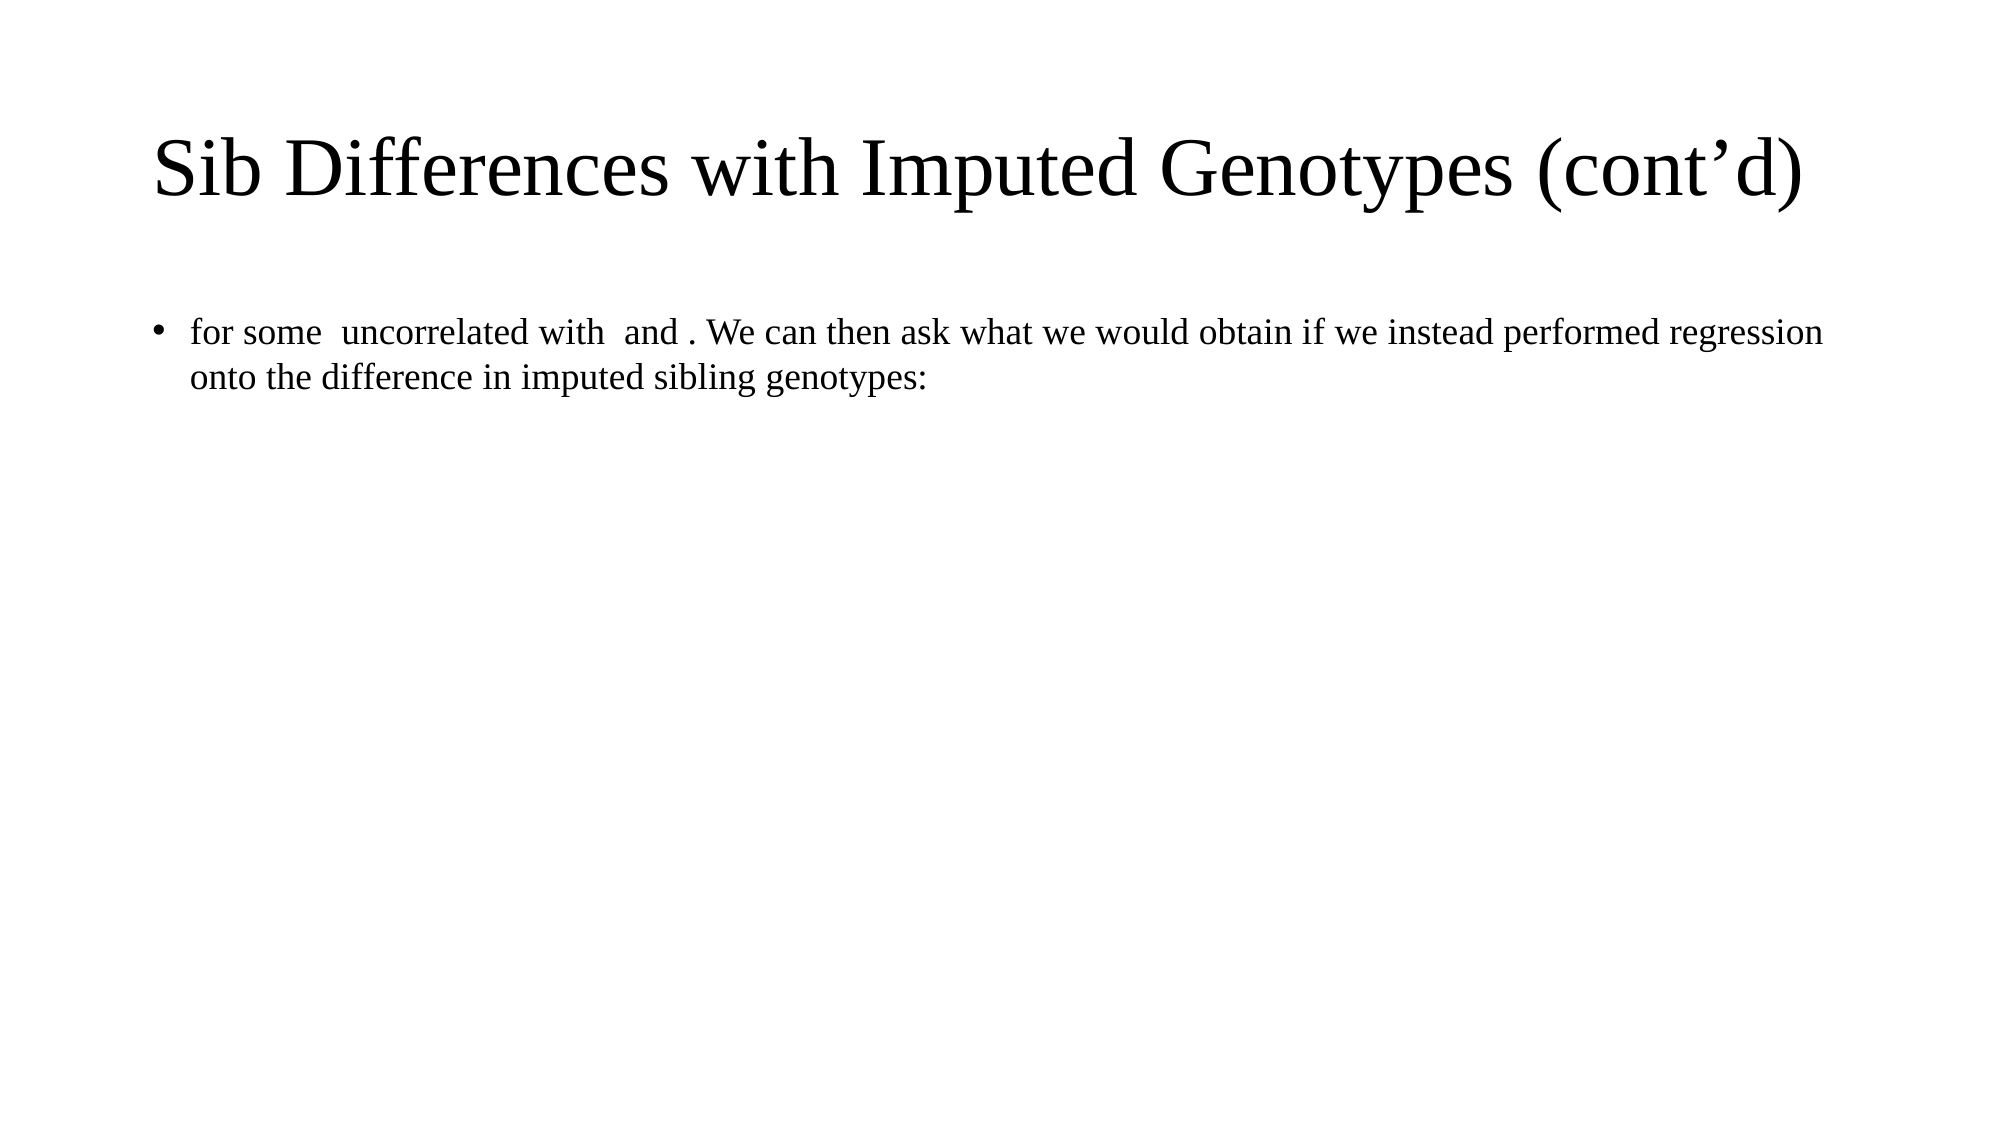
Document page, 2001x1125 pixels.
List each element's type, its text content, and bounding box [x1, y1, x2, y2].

title Sib Differences with Imputed Genotypes (cont’d) [137, 59, 1863, 278]
